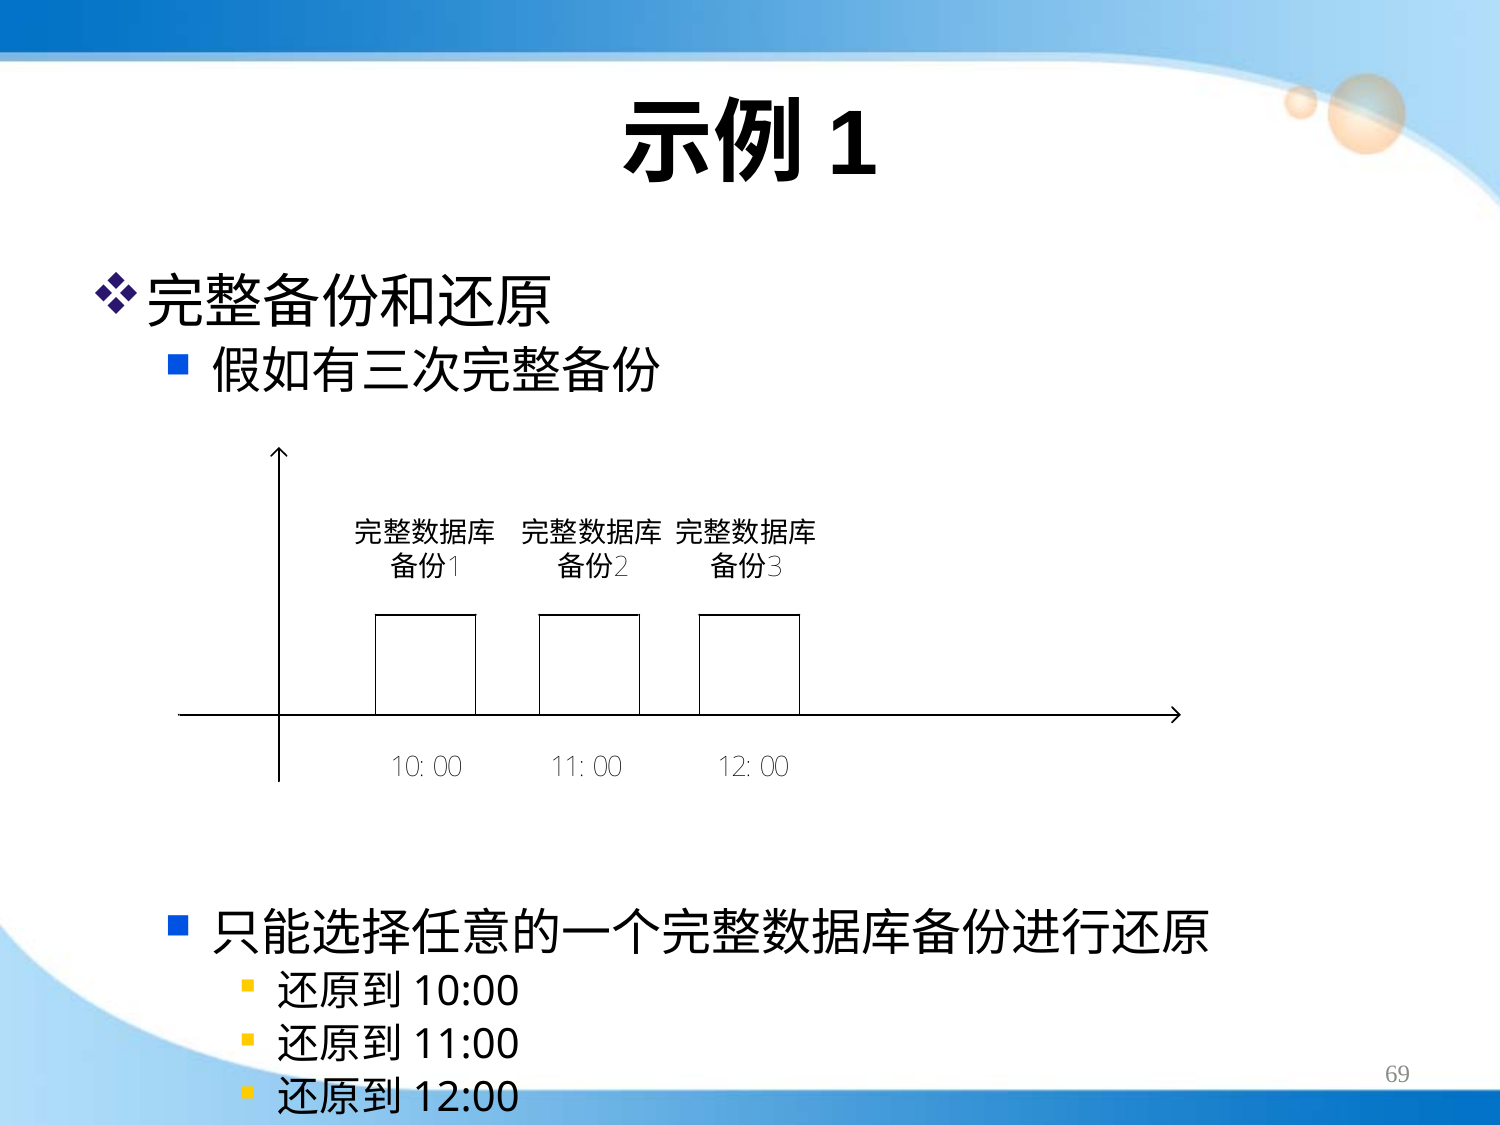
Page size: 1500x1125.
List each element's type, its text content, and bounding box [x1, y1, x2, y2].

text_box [165, 434, 1194, 816]
title 示例1 [218, 74, 1282, 203]
picture [0, 429, 1500, 1125]
picture [0, 0, 1500, 428]
slide_number 69 [1074, 1066, 1425, 1103]
list 完整备份和还原 假如有三次完整备份 只能选择任意的一个完整数据库备份进行还原 还原到10:00 还原到11:00 还原到12:00 [74, 264, 1426, 428]
list 完整备份和还原 假如有三次完整备份 只能选择任意的一个完整数据库备份进行还原 还原到10:00 还原到11:00 还原到12:00 [74, 429, 1426, 1066]
